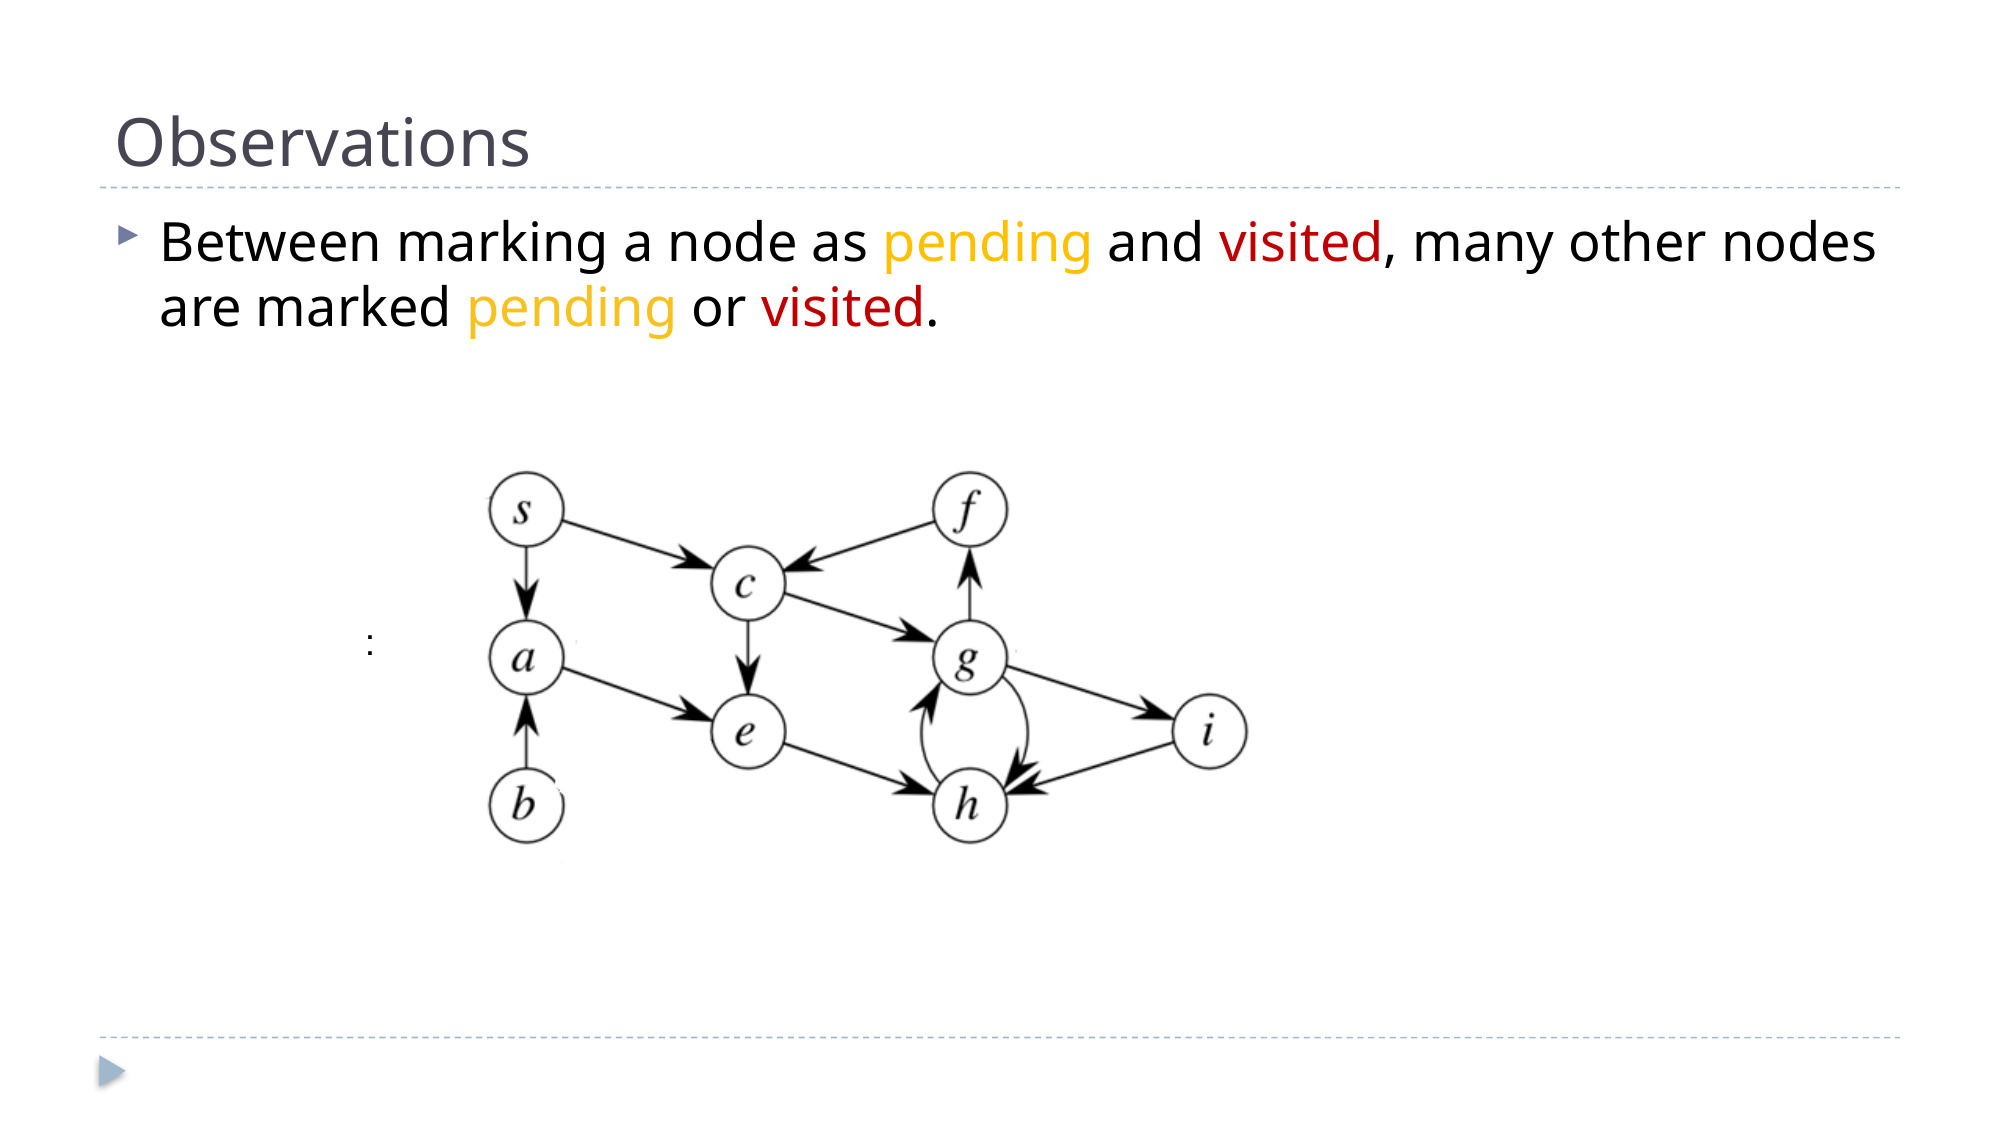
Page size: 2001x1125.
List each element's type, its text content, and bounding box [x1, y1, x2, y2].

list Between marking a node as pending and visited, many other nodes are marked pending or visited. [99, 199, 1901, 1011]
title Observations [99, 24, 1901, 188]
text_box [349, 462, 1266, 882]
